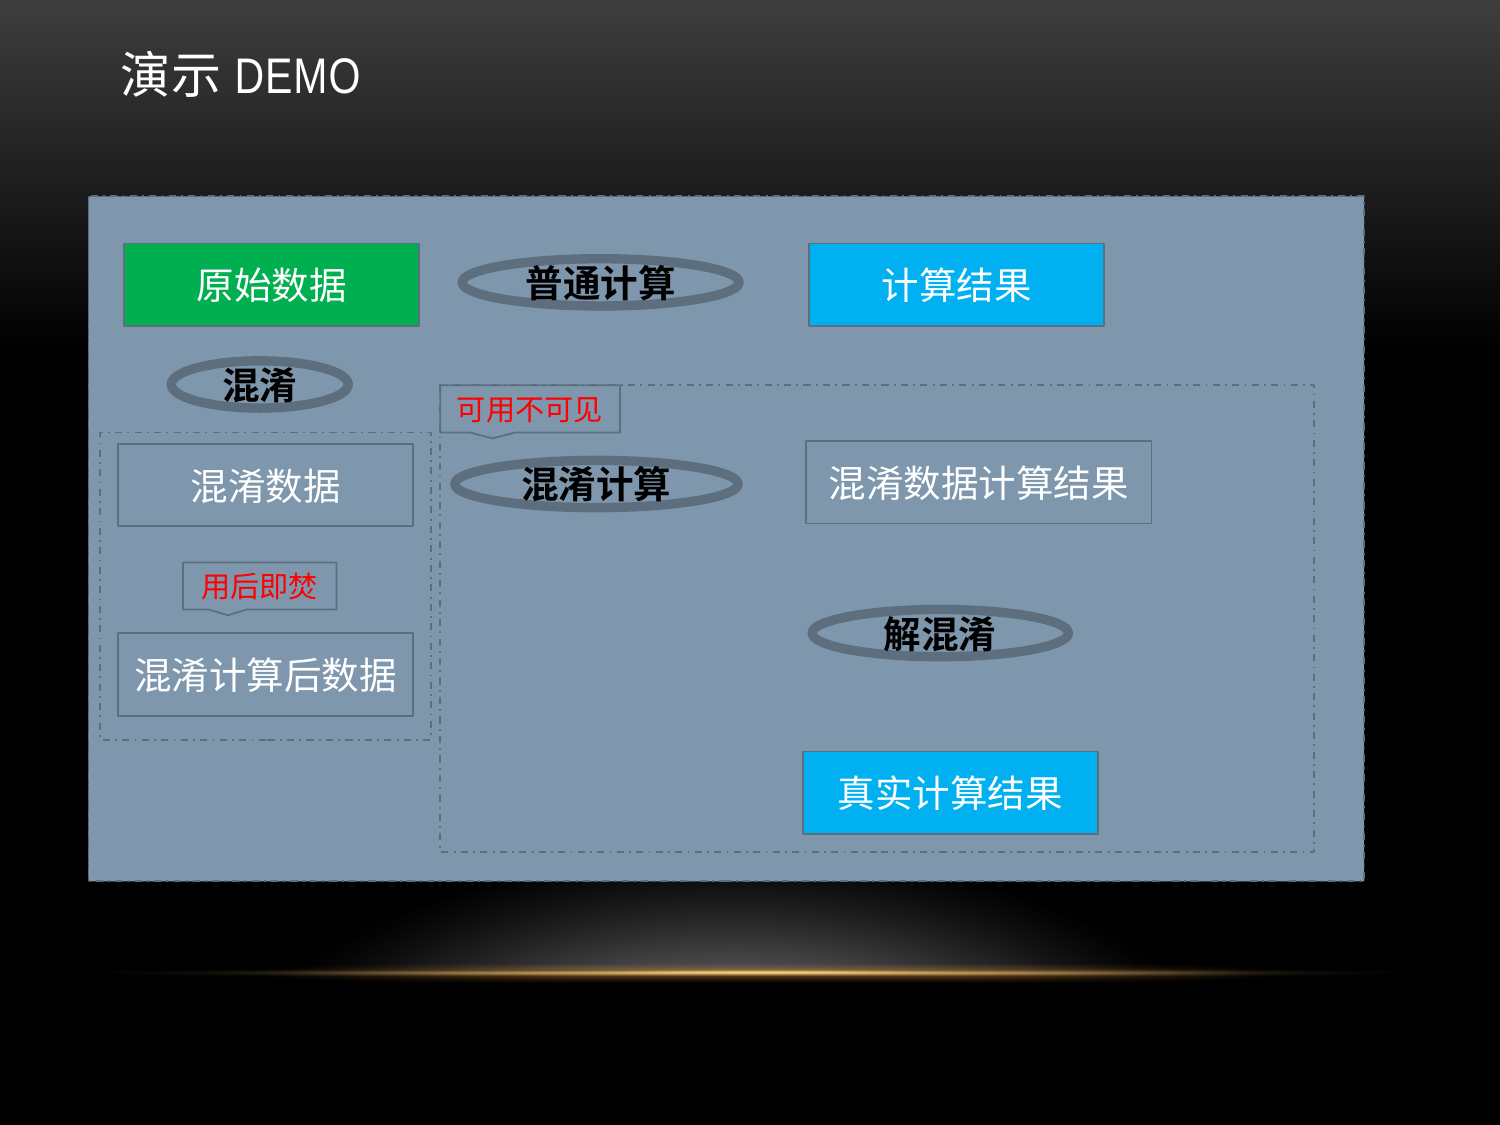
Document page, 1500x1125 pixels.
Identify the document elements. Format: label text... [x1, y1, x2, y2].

text_box 混淆计算后数据 [117, 632, 414, 717]
text_box 混淆数据 [117, 443, 414, 527]
text_box 计算结果 [808, 243, 1105, 327]
text_box 原始数据 [123, 243, 420, 327]
text_box 用后即焚 [182, 561, 338, 617]
picture [0, 0, 1500, 1125]
text_box [439, 384, 1315, 853]
text_box 解混淆 [811, 608, 1070, 658]
title 演示Demo [105, 42, 1406, 112]
text_box [99, 432, 432, 741]
text_box 混淆 [170, 359, 350, 409]
text_box 混淆计算 [453, 459, 740, 509]
text_box 普通计算 [461, 257, 740, 307]
text_box 真实计算结果 [802, 751, 1099, 835]
text_box 混淆数据计算结果 [805, 440, 1152, 524]
text_box 可用不可见 [439, 384, 621, 440]
text_box [88, 195, 1365, 882]
